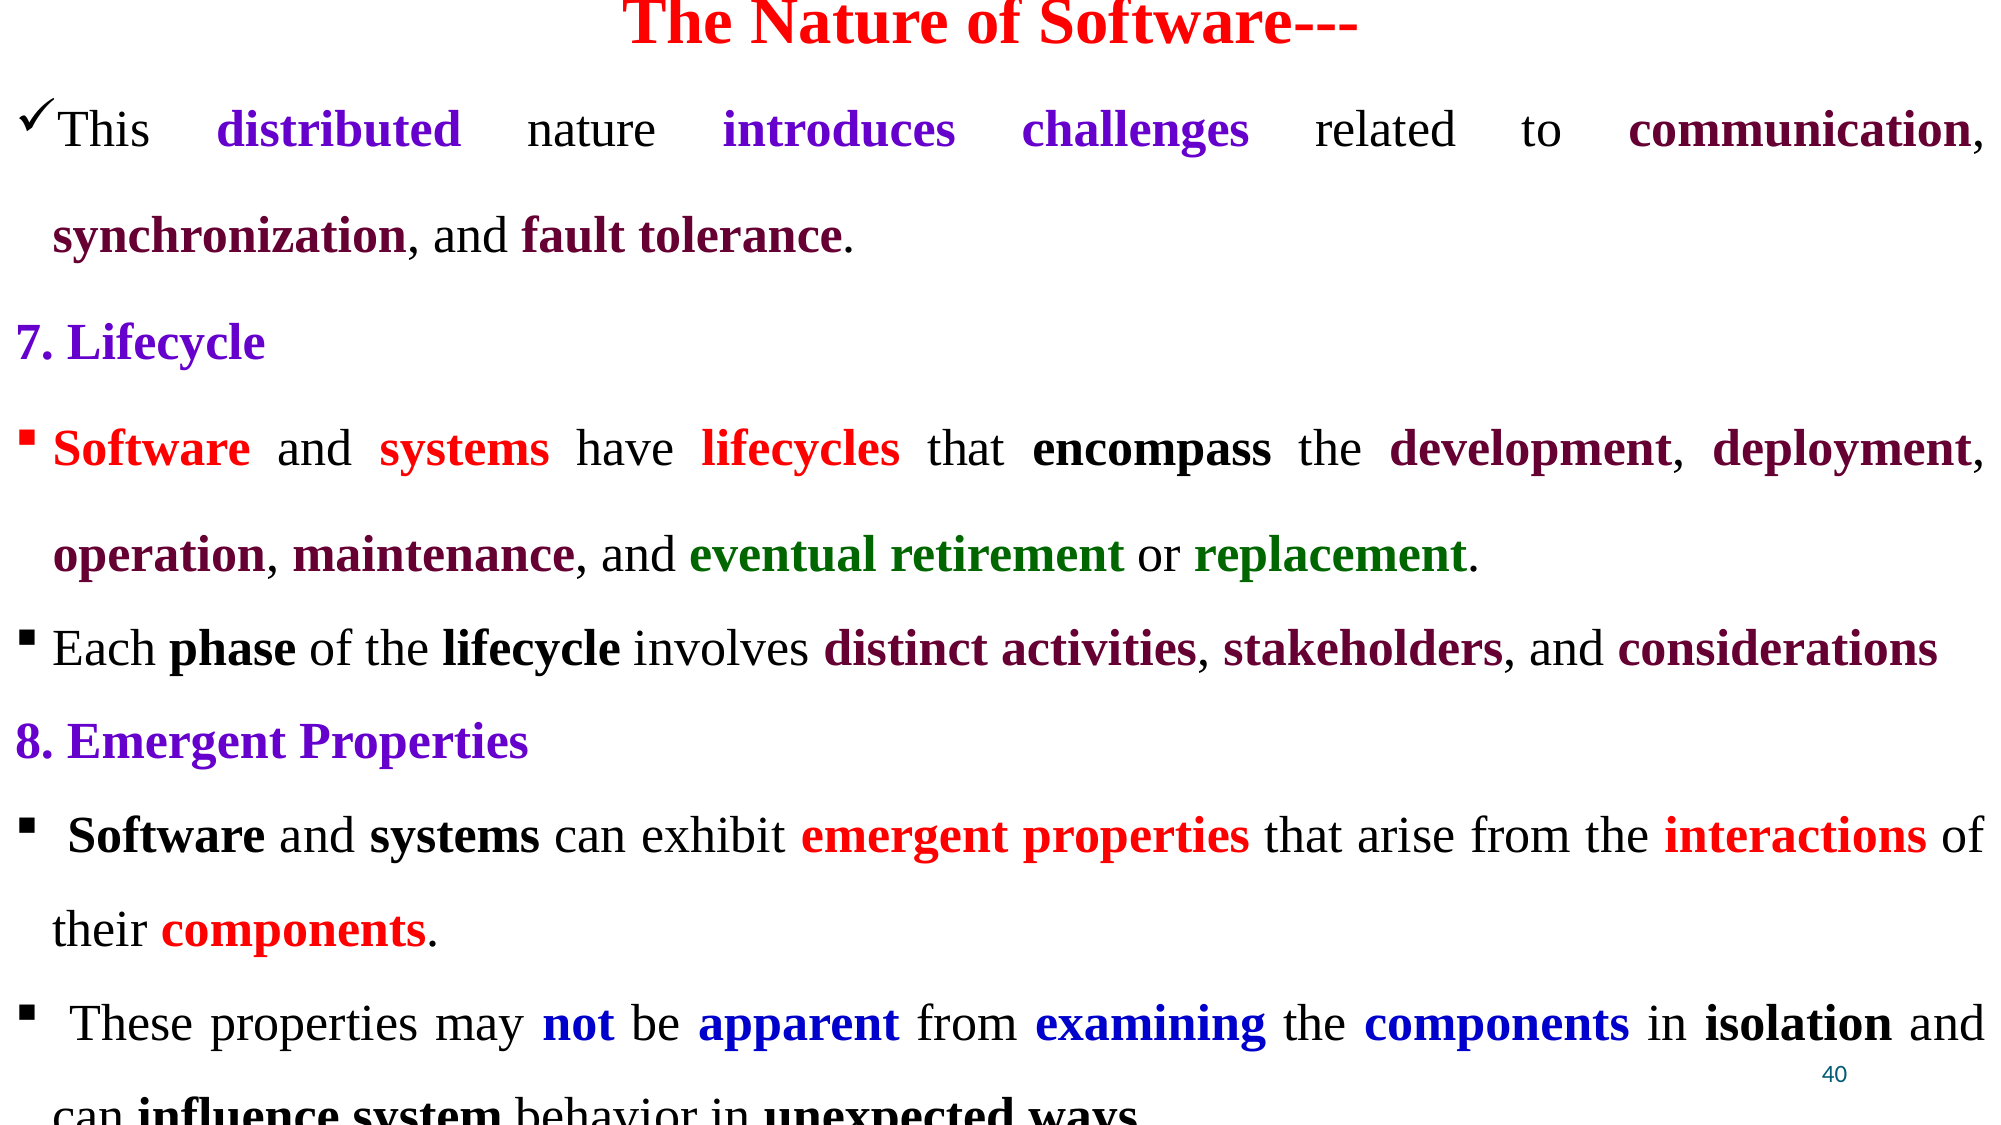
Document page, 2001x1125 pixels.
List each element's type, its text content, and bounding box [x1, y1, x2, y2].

slide_number 40 [1412, 1042, 1863, 1103]
list This distributed nature introduces challenges related to communication, synchronization, and fault tolerance. 7. Lifecycle Software and systems have lifecycles that encompass the development, deployment, operation, maintenance, and eventual retirement or replacement. Each phase of the lifecycle involves distinct activities, stakeholders, and considerations 8. Emergent Properties Software and systems can exhibit emergent properties that arise from the interactions of their components. These properties may not be apparent from examining the components in isolation and can influence system behavior in unexpected ways. [0, 43, 2000, 1125]
title The Nature of Software--- [353, 0, 1647, 43]
